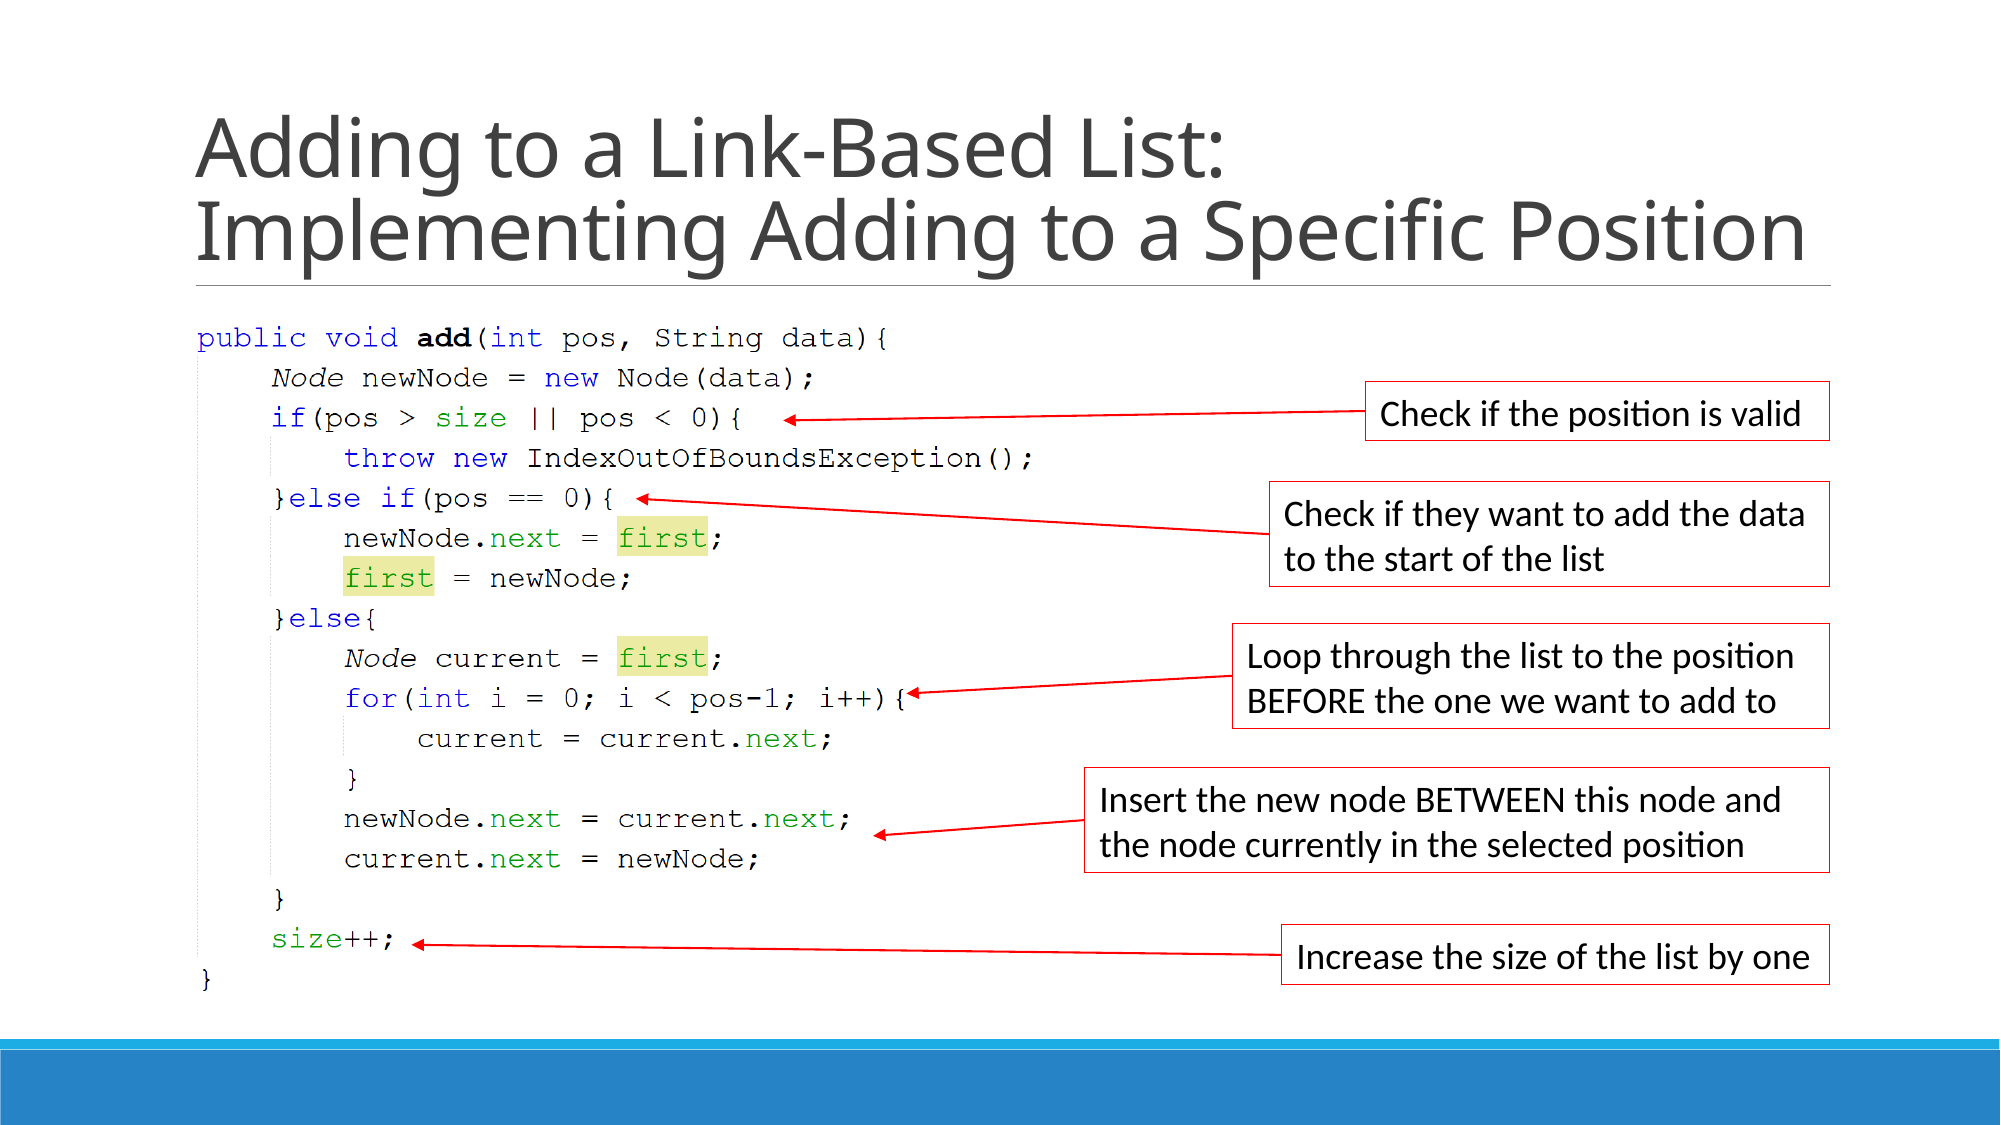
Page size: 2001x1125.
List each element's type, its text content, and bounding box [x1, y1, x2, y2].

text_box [905, 622, 1831, 730]
title Adding to a Link-Based List: Implementing Adding to a Specific Position [180, 47, 1830, 285]
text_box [635, 481, 1830, 589]
picture [179, 318, 1045, 1002]
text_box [782, 380, 1831, 443]
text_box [872, 767, 1830, 875]
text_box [411, 924, 1831, 987]
